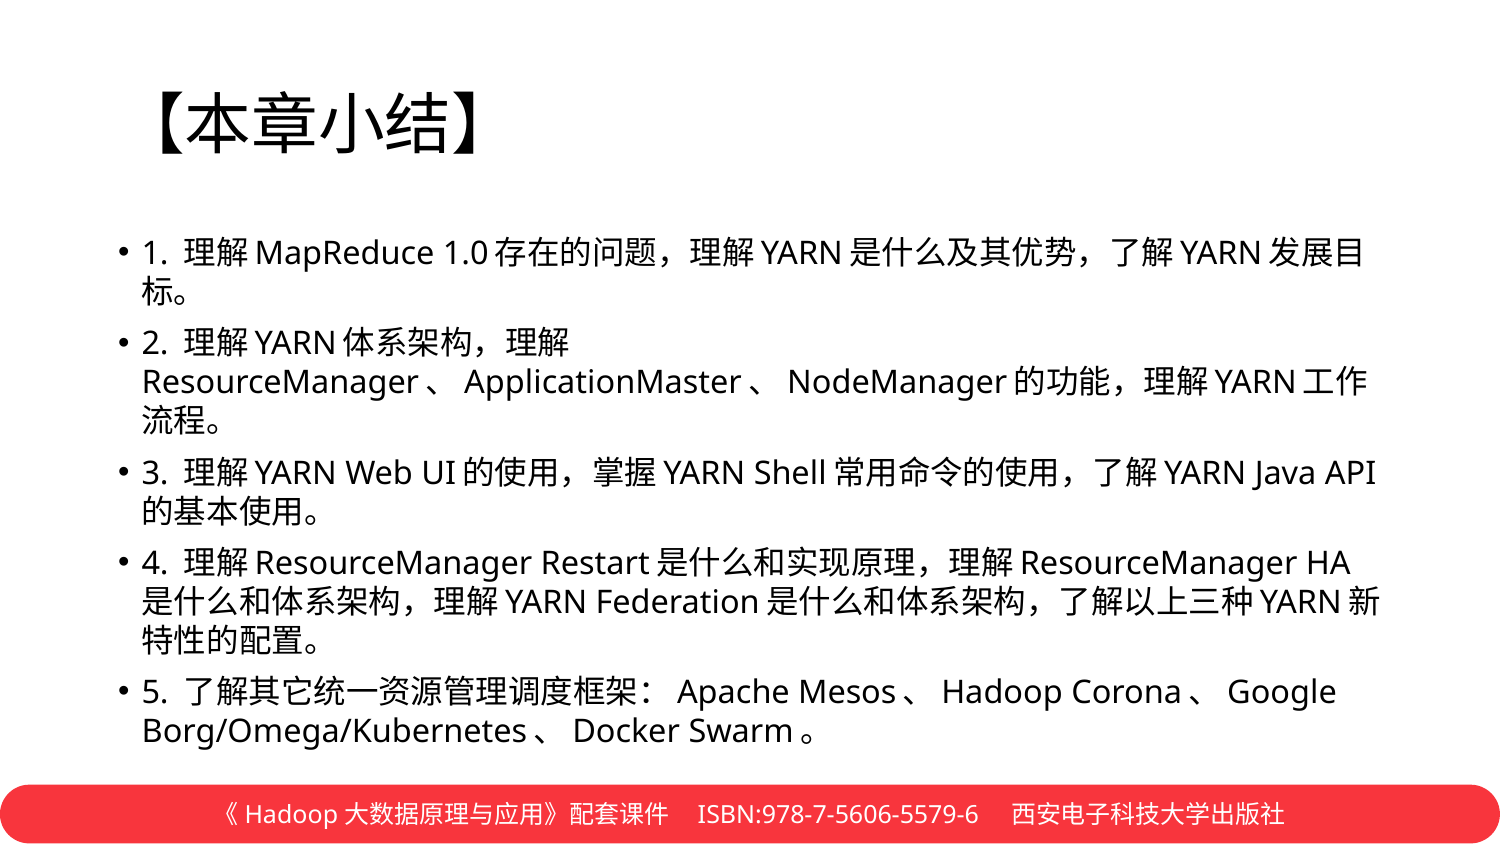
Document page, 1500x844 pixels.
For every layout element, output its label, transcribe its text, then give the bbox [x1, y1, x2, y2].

title 【本章小结】 [103, 44, 1397, 208]
list 1. 理解MapReduce 1.0存在的问题，理解YARN是什么及其优势，了解YARN发展目标。 2. 理解YARN体系架构，理解ResourceManager、ApplicationMaster、NodeManager的功能，理解YARN工作流程。 3. 理解YARN Web UI的使用，掌握YARN Shell常用命令的使用，了解YARN Java API的基本使用。 4. 理解ResourceManager Restart是什么和实现原理，理解ResourceManager HA是什么和体系架构，理解YARN Federation是什么和体系架构，了解以上三种YARN新特性的配置。 5. 了解其它统一资源管理调度框架：Apache Mesos、Hadoop Corona、Google Borg/Omega/Kubernetes、Docker Swarm。 [103, 224, 1397, 760]
